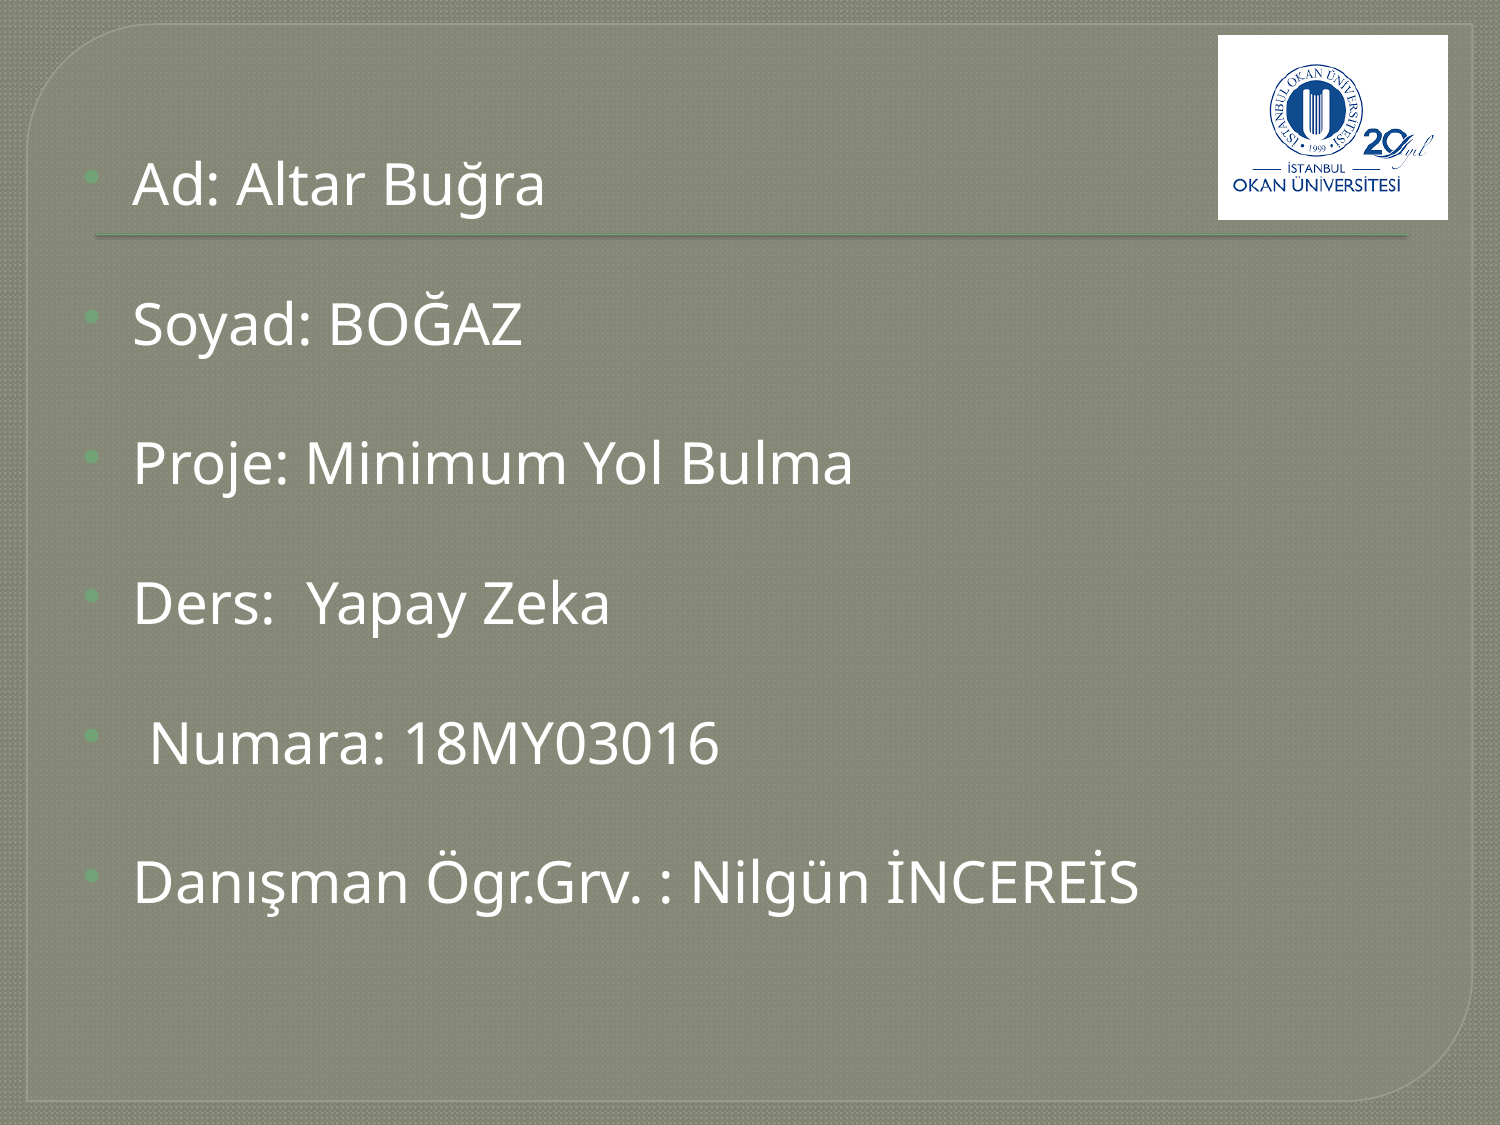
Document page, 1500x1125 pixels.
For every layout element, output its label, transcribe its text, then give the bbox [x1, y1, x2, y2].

picture [1218, 34, 1448, 221]
list Ad: Altar Buğra Soyad: BOĞAZ Proje: Minimum Yol Bulma Ders: Yapay Zeka Numara: 18MY03016 Danışman Ögr.Grv. : Nilgün İNCEREİS [70, 0, 1203, 990]
